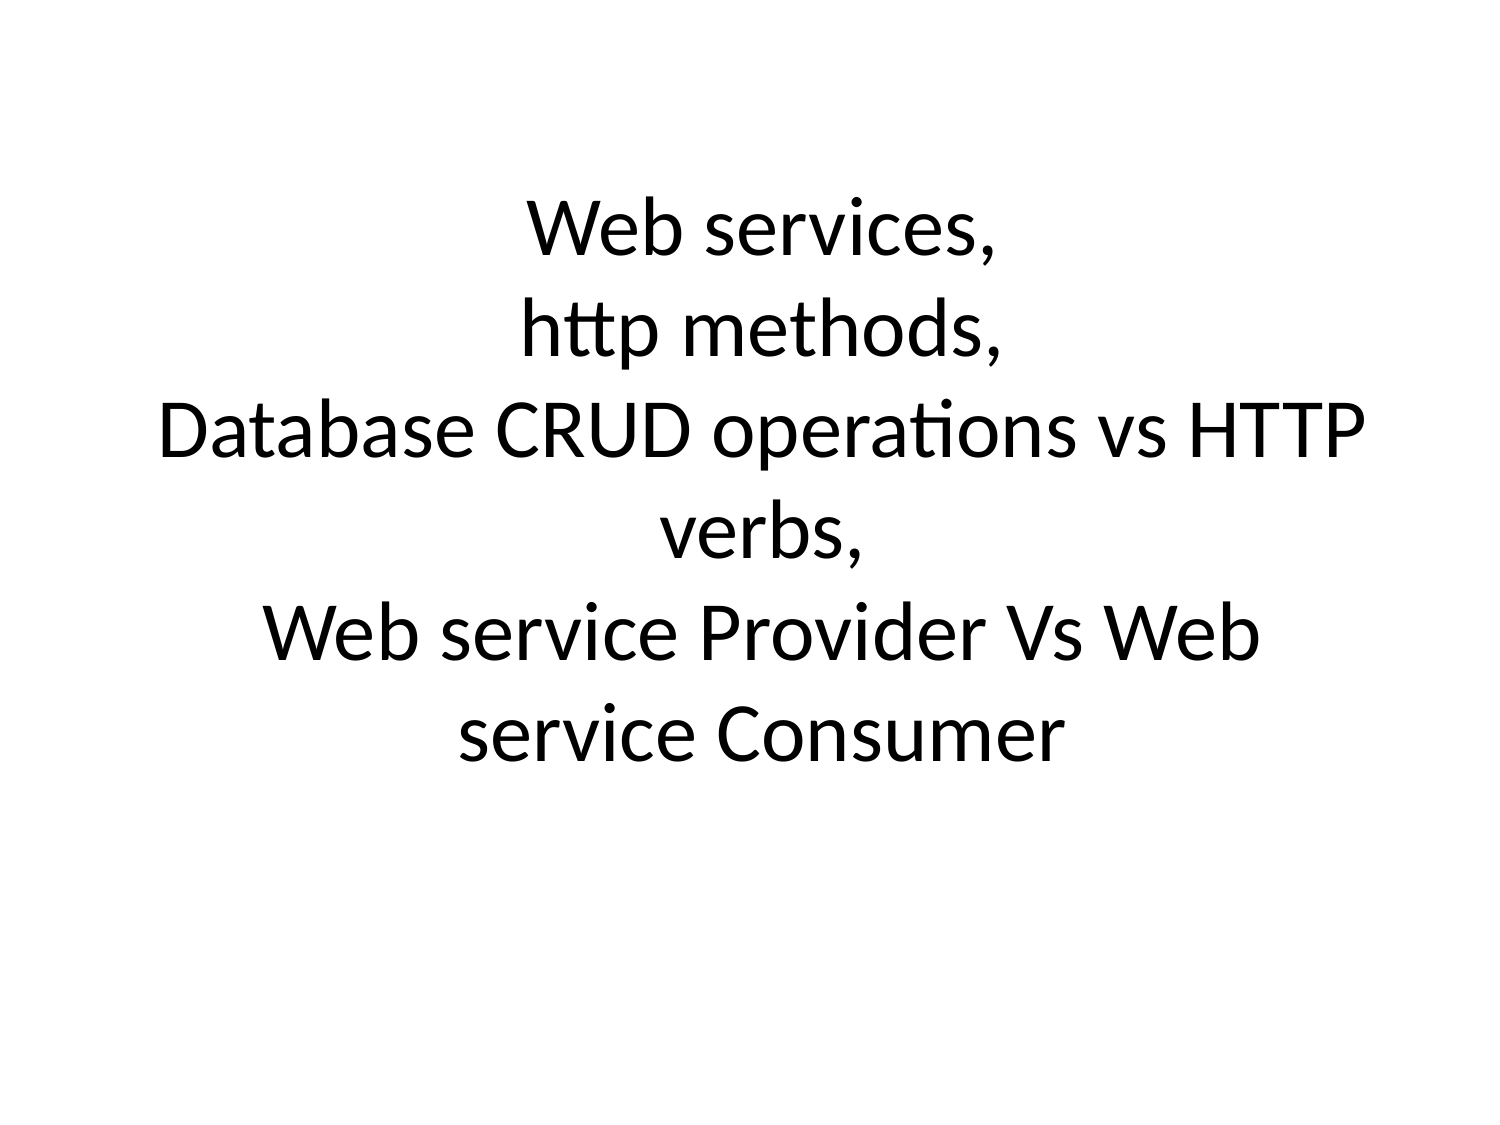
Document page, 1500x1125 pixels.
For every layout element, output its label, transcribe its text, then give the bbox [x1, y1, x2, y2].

title Web services, http methods, Database CRUD operations vs HTTP verbs, Web service Provider Vs Web service Consumer [125, 162, 1400, 888]
